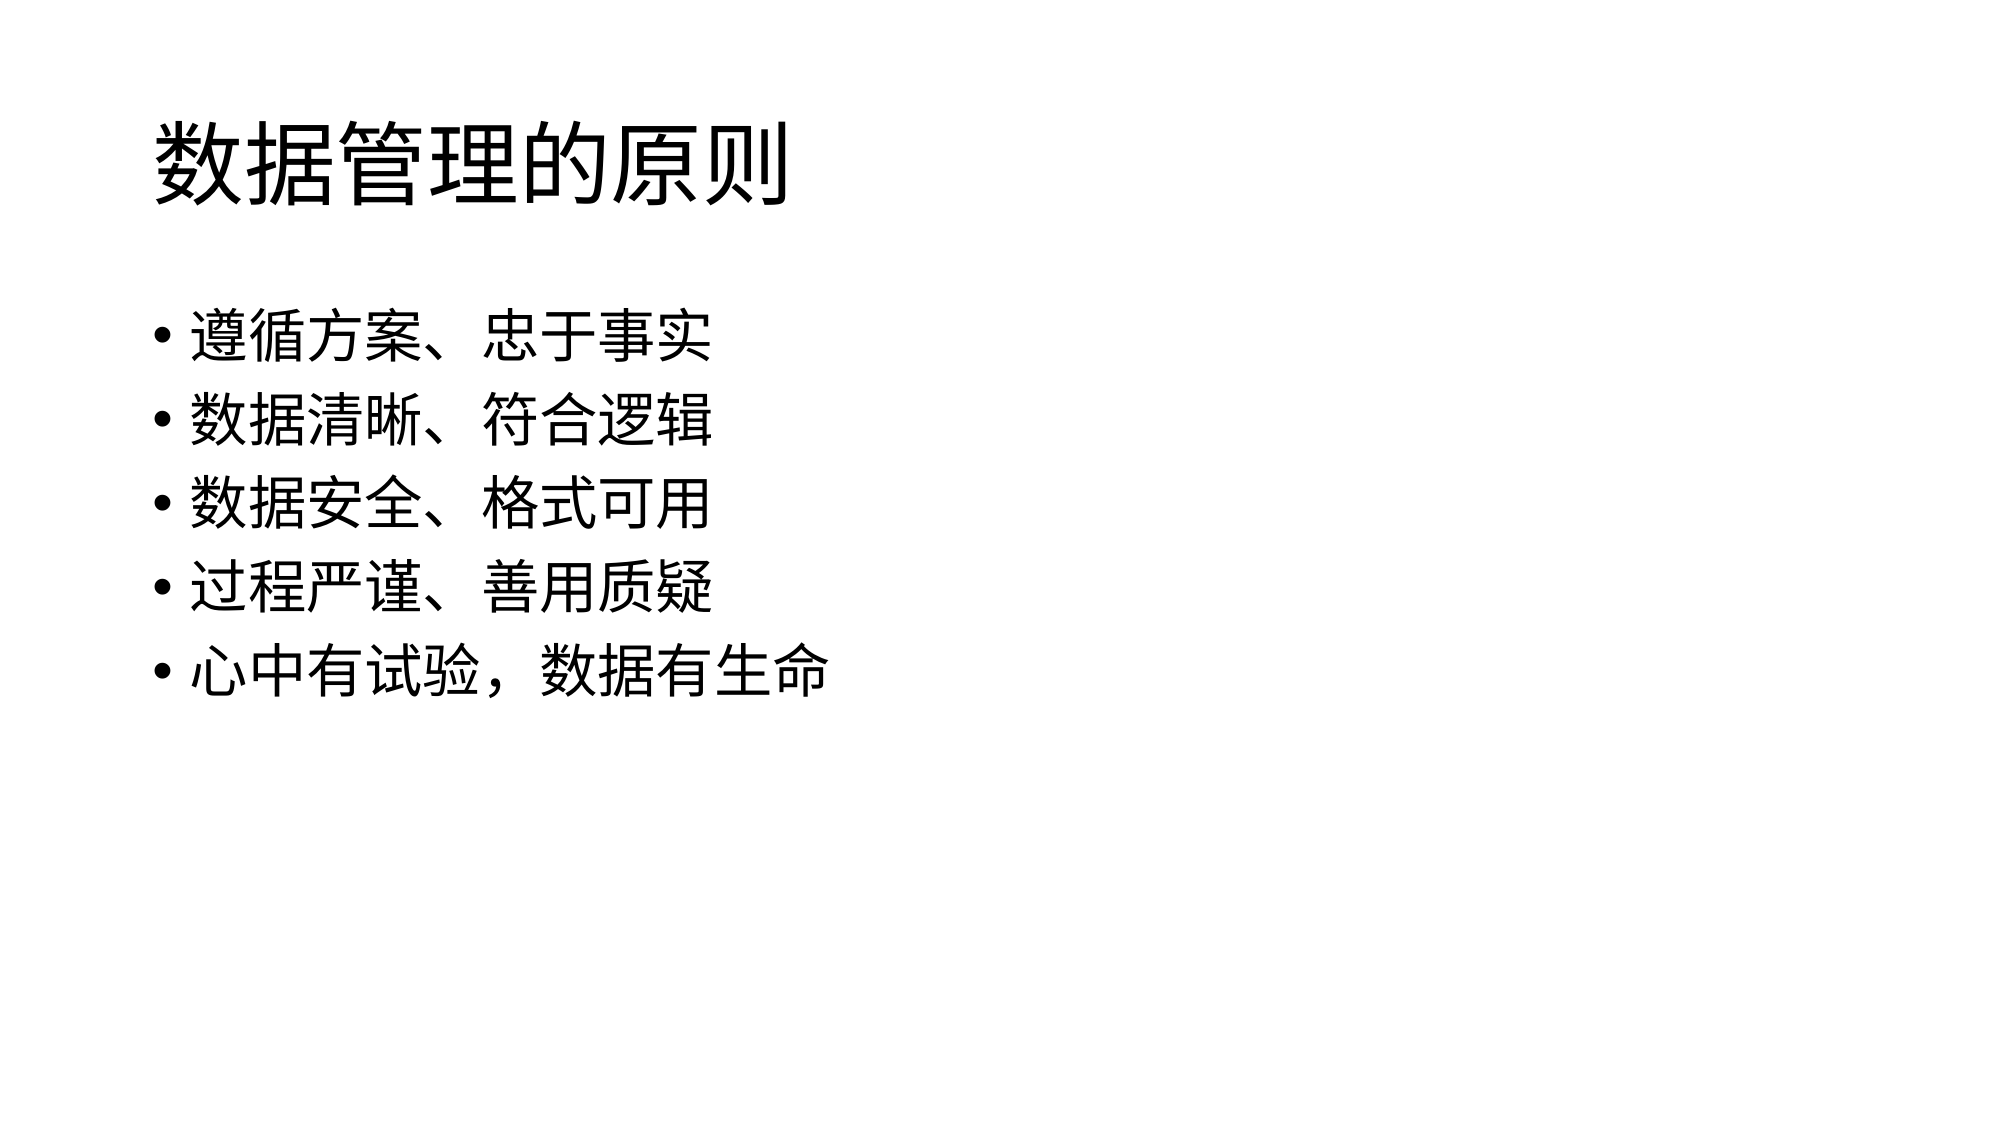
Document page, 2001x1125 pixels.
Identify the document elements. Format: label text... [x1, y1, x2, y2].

title 数据管理的原则 [137, 59, 1863, 278]
list 遵循方案、忠于事实 数据清晰、符合逻辑 数据安全、格式可用 过程严谨、善用质疑 心中有试验，数据有生命 [137, 299, 1863, 1014]
